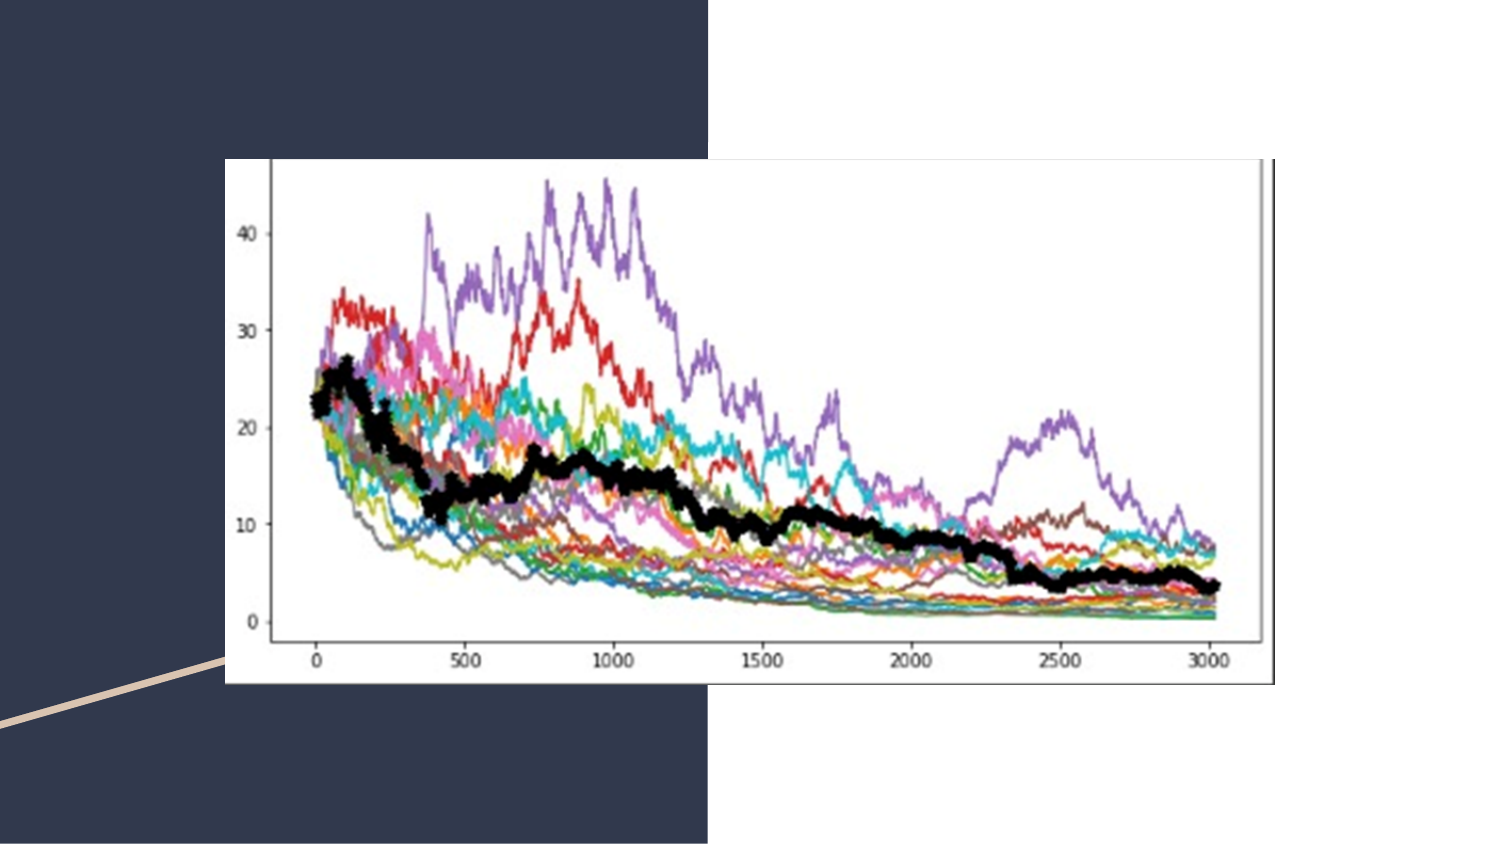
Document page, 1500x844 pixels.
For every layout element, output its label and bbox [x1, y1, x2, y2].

picture [224, 158, 1276, 685]
